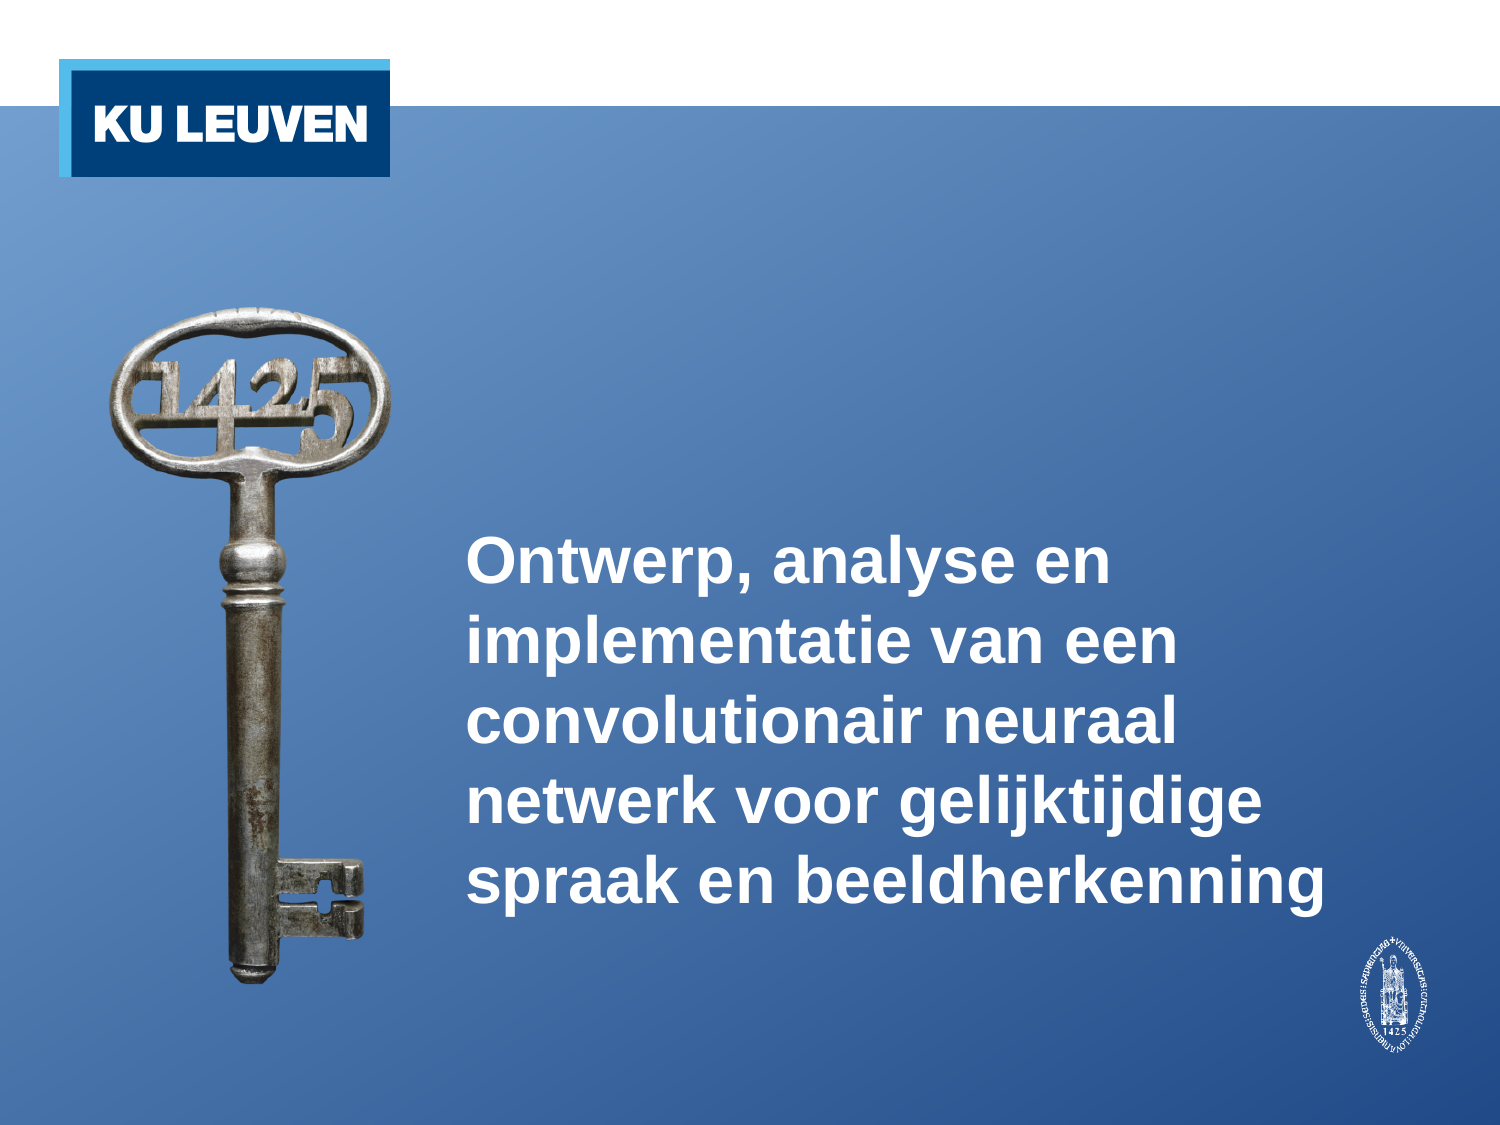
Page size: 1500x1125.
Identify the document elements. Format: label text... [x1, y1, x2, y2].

text_box Ontwerp, analyse en implementatie van een convolutionair neuraal netwerk voor gelijktijdige spraak en beeldherkenning [465, 135, 1337, 963]
picture [100, 295, 402, 1000]
picture [1358, 935, 1429, 1054]
picture [59, 59, 390, 177]
